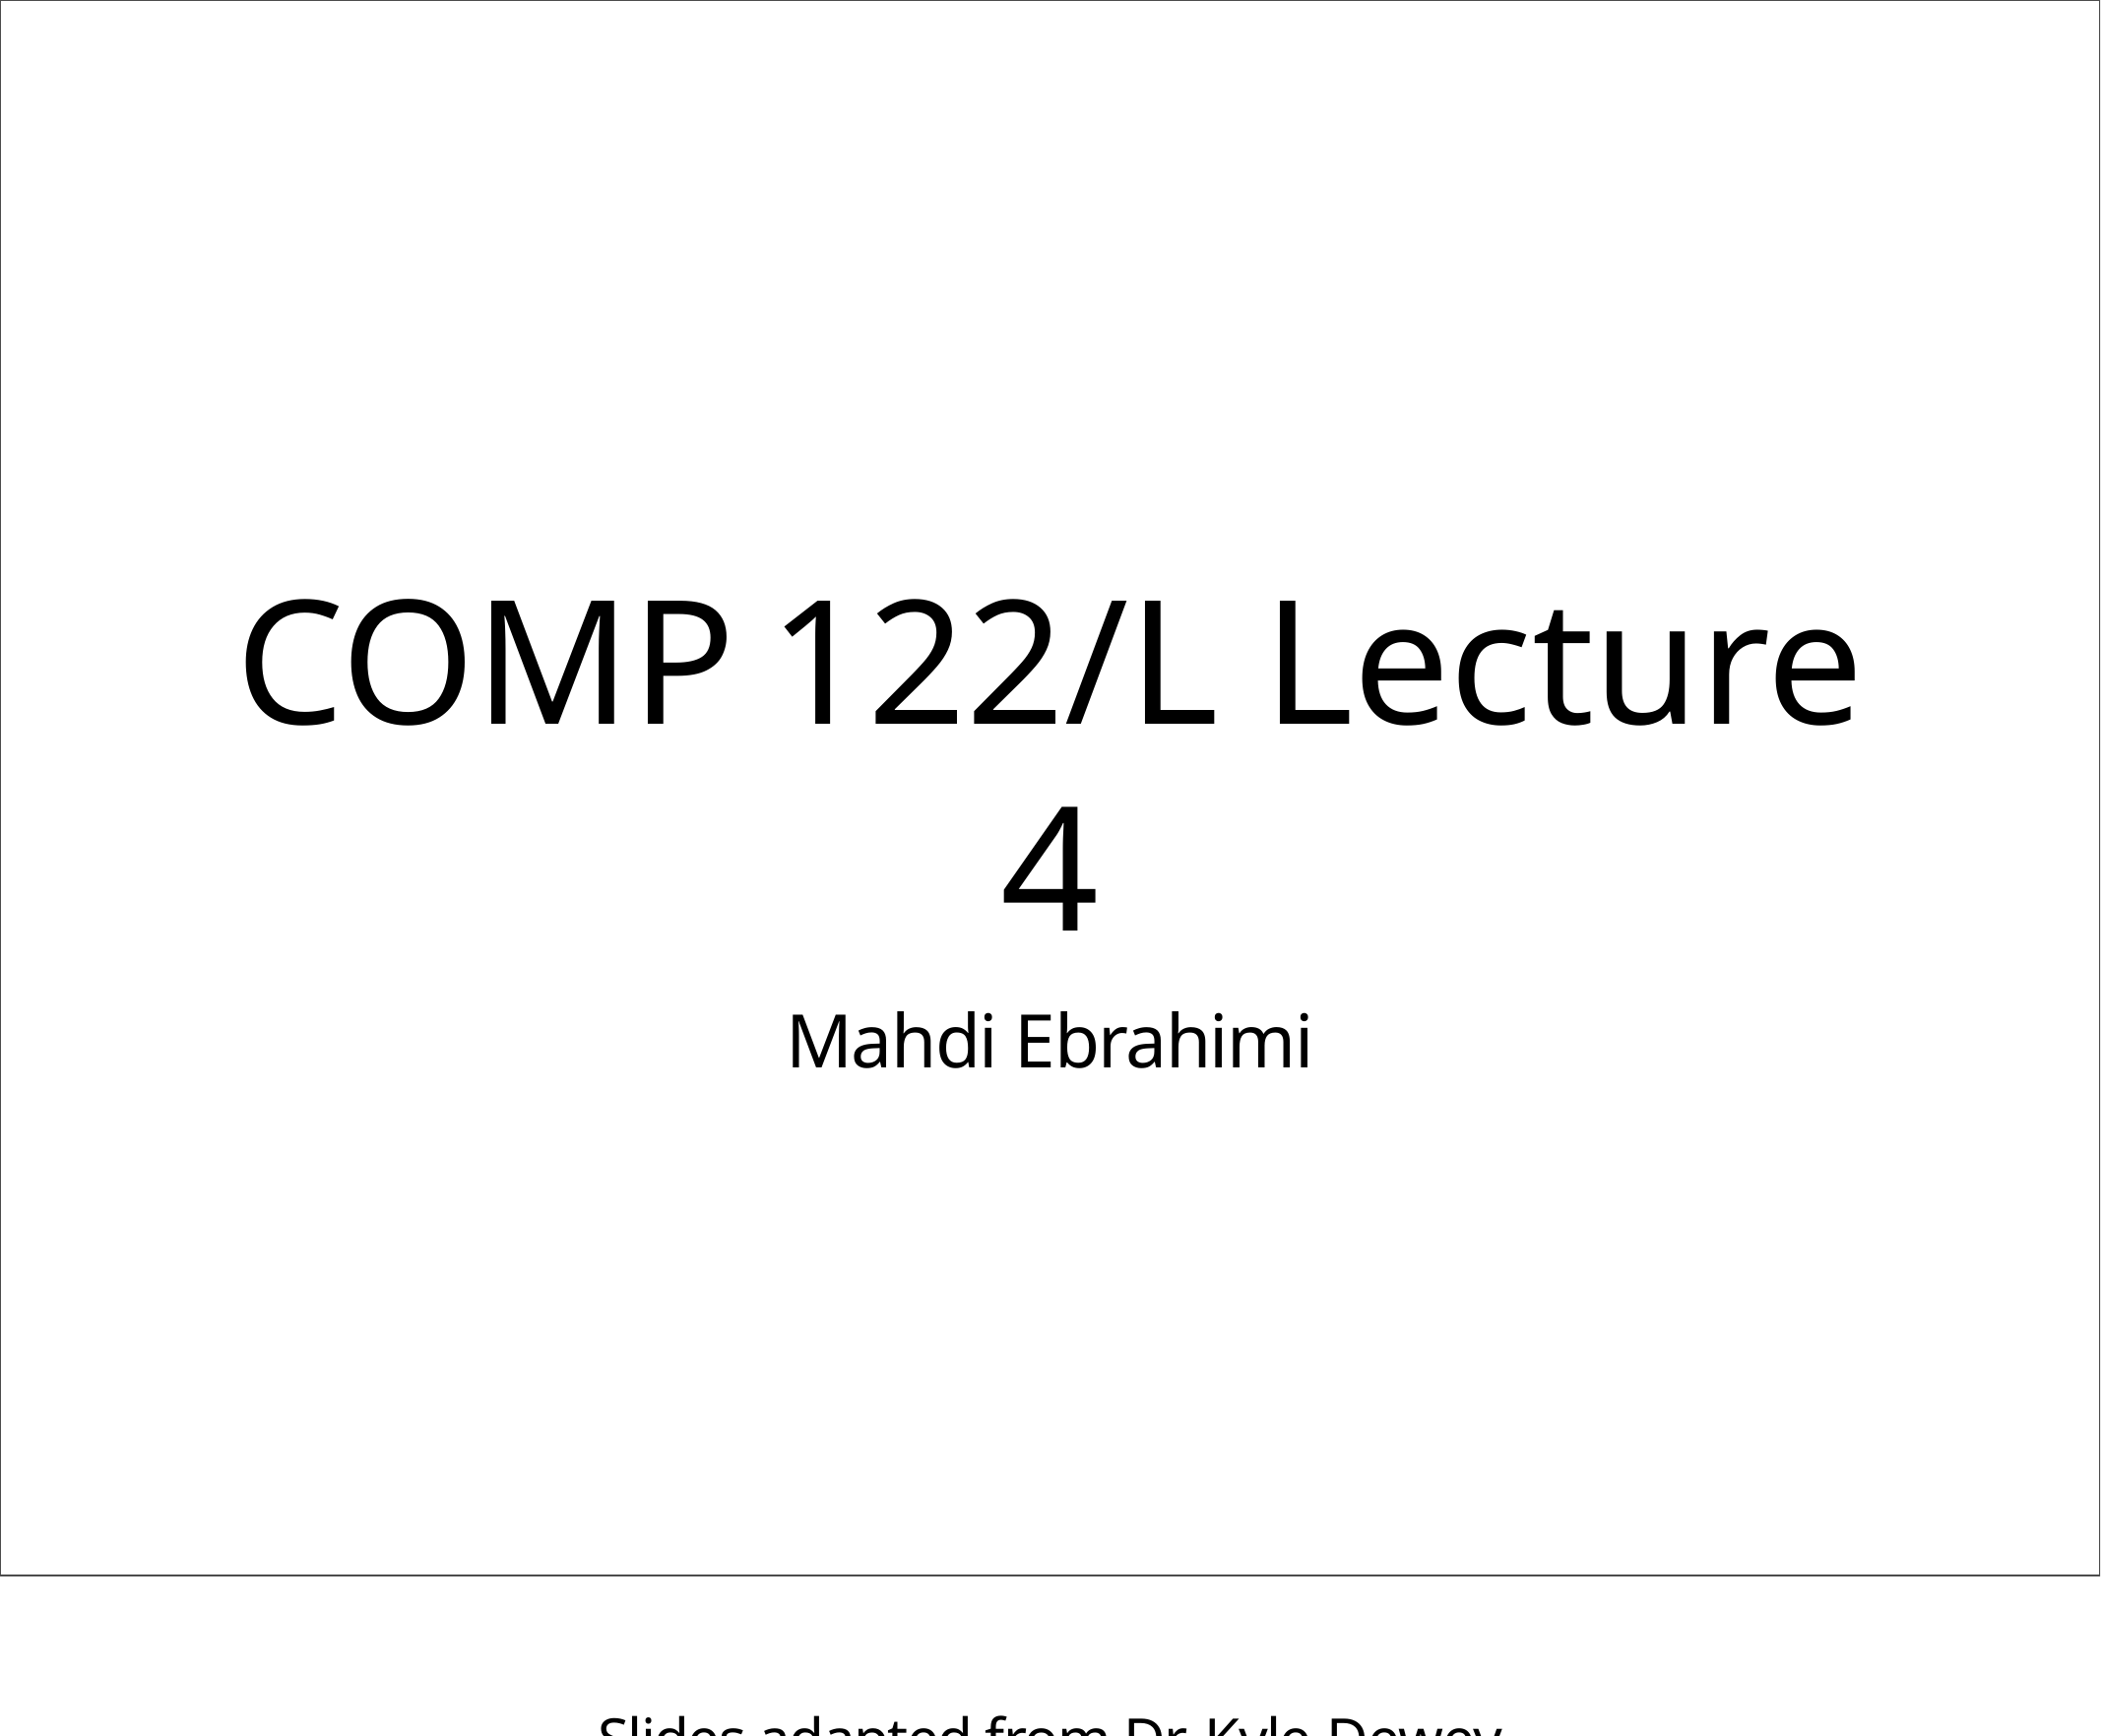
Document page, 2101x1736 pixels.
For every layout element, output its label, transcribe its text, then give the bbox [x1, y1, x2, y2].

text_box [0, 0, 2101, 1575]
title COMP 122/L Lecture 4 Mahdi Ebrahimi Slides adapted from Dr. Kyle Dewey [227, 1575, 1873, 1736]
